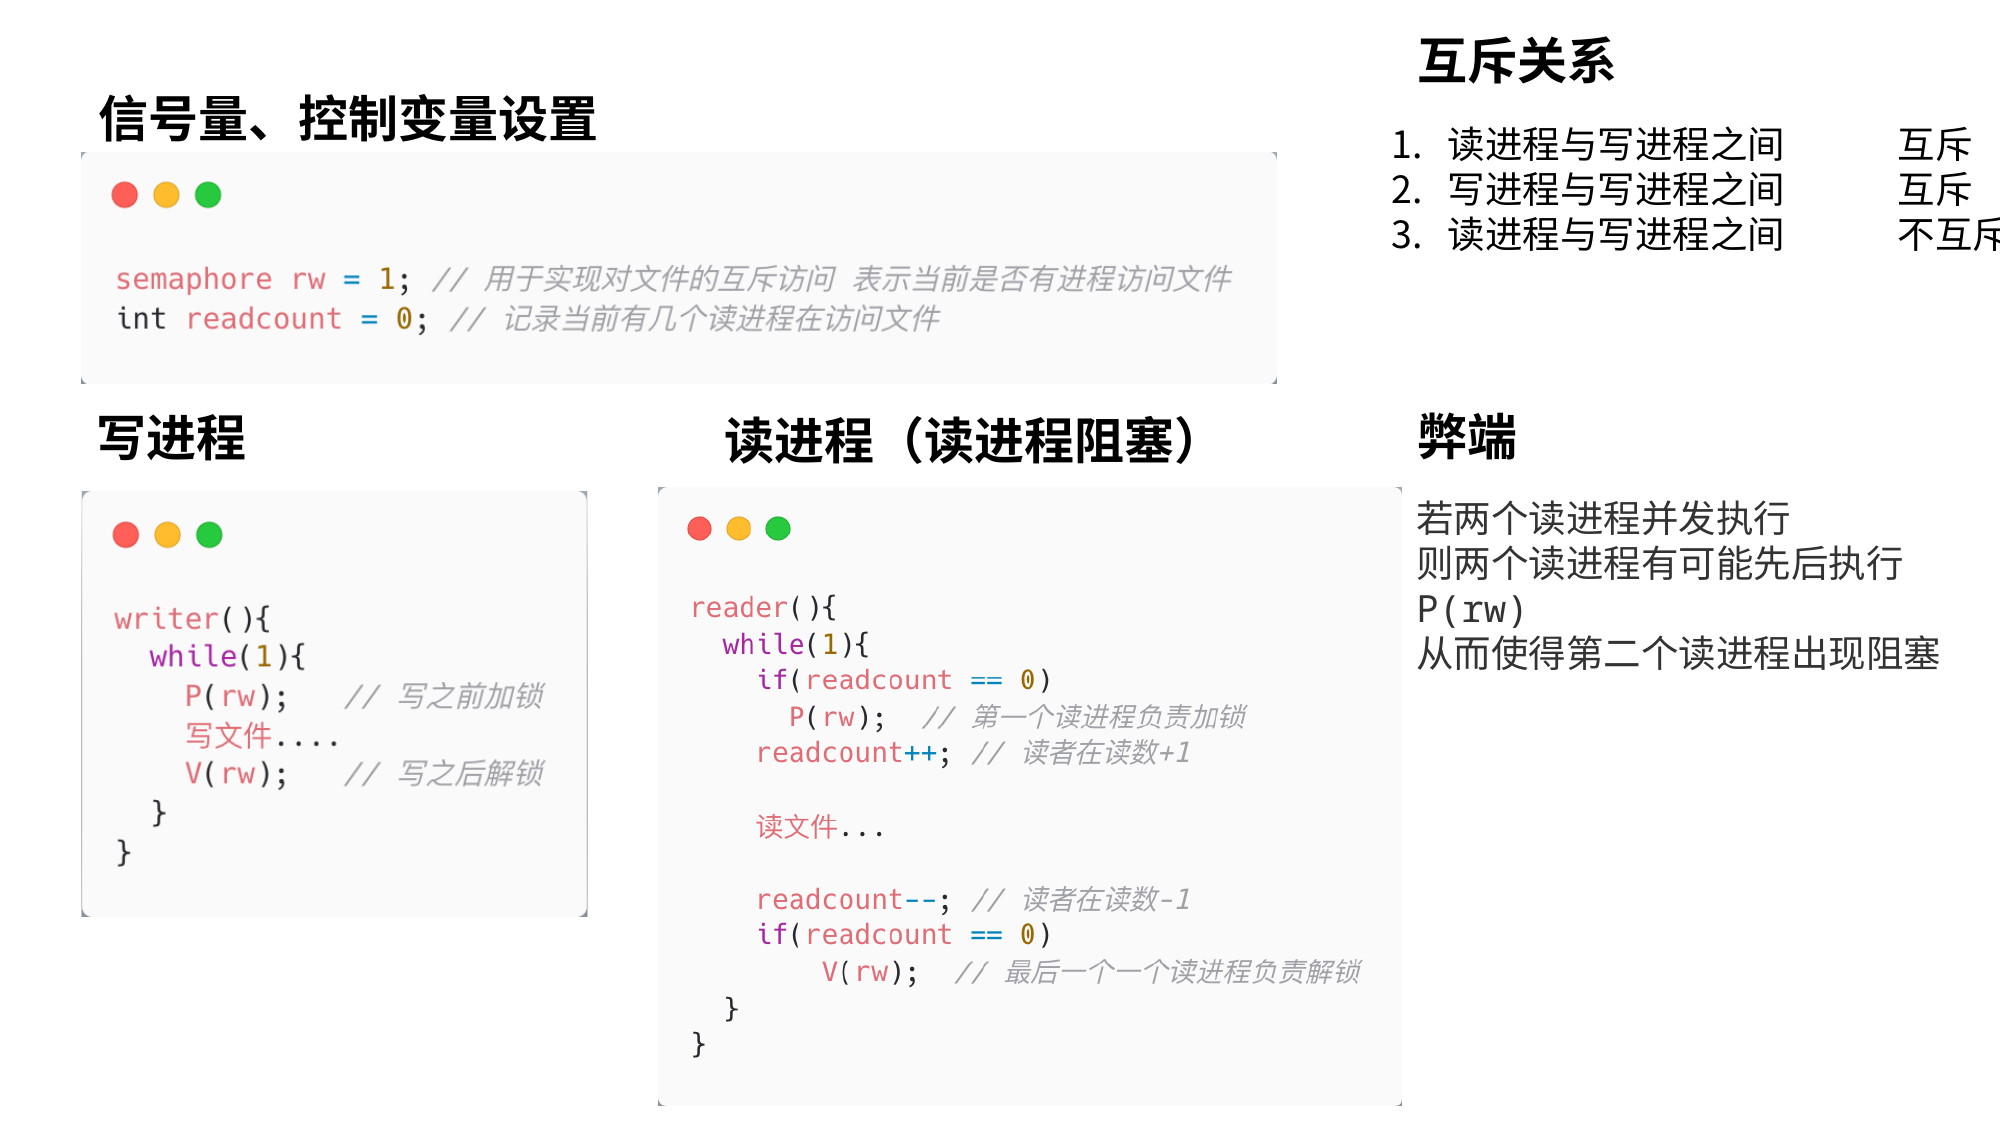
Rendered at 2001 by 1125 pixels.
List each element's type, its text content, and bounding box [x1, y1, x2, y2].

picture [81, 491, 588, 917]
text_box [1401, 397, 1958, 685]
text_box 写进程 [82, 399, 262, 475]
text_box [1401, 22, 2000, 357]
text_box 读进程（读进程阻塞） [710, 402, 1240, 478]
text_box 信号量、控制变量设置 [83, 80, 614, 152]
picture [81, 152, 1277, 384]
picture [658, 487, 1402, 1106]
